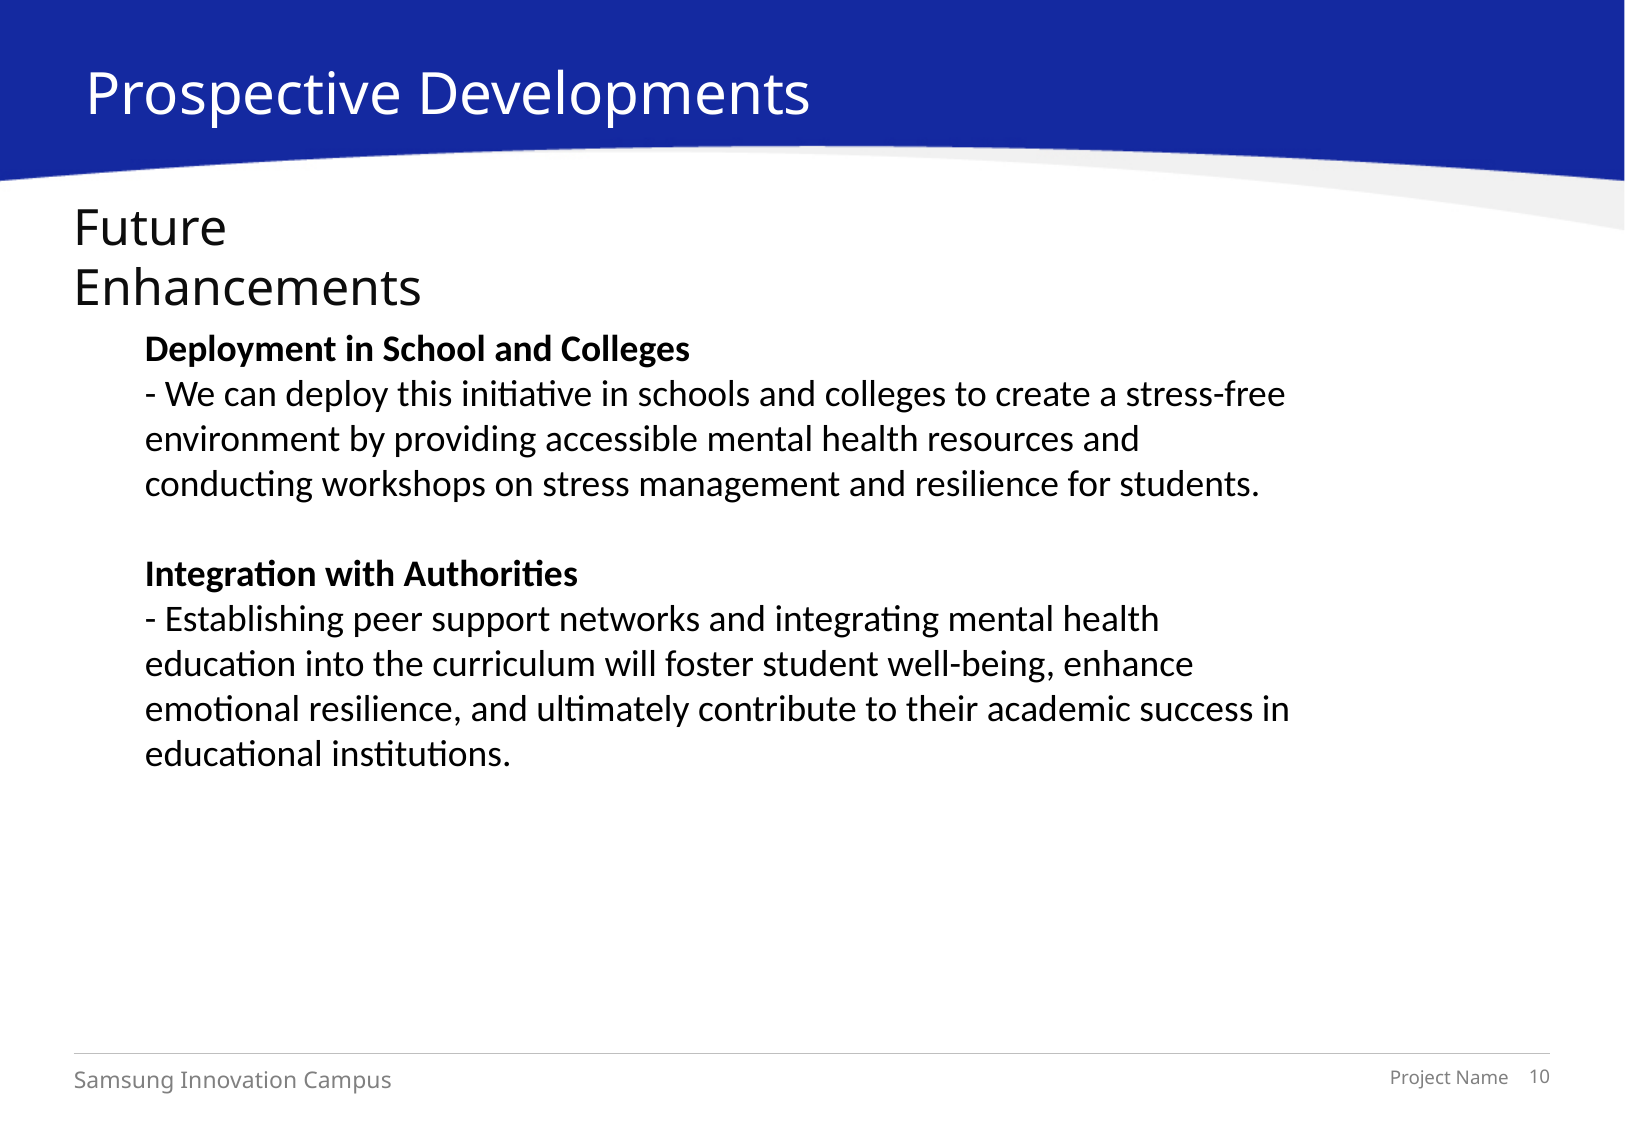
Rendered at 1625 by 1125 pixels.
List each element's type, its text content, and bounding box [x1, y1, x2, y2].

title Future Enhancements [73, 195, 532, 317]
text_box Deployment in School and Colleges - We can deploy this initiative in schools and colleges to create a stress-free environment by providing accessible mental health resources and conducting workshops on stress management and resilience for students. Integration with Authorities - Establishing peer support networks and integrating mental health education into the curriculum will foster student well-being, enhance emotional resilience, and ultimately contribute to their academic success in educational institutions. [129, 316, 1316, 781]
picture [0, 0, 1625, 1125]
text_box Prospective Developments [85, 56, 1208, 127]
